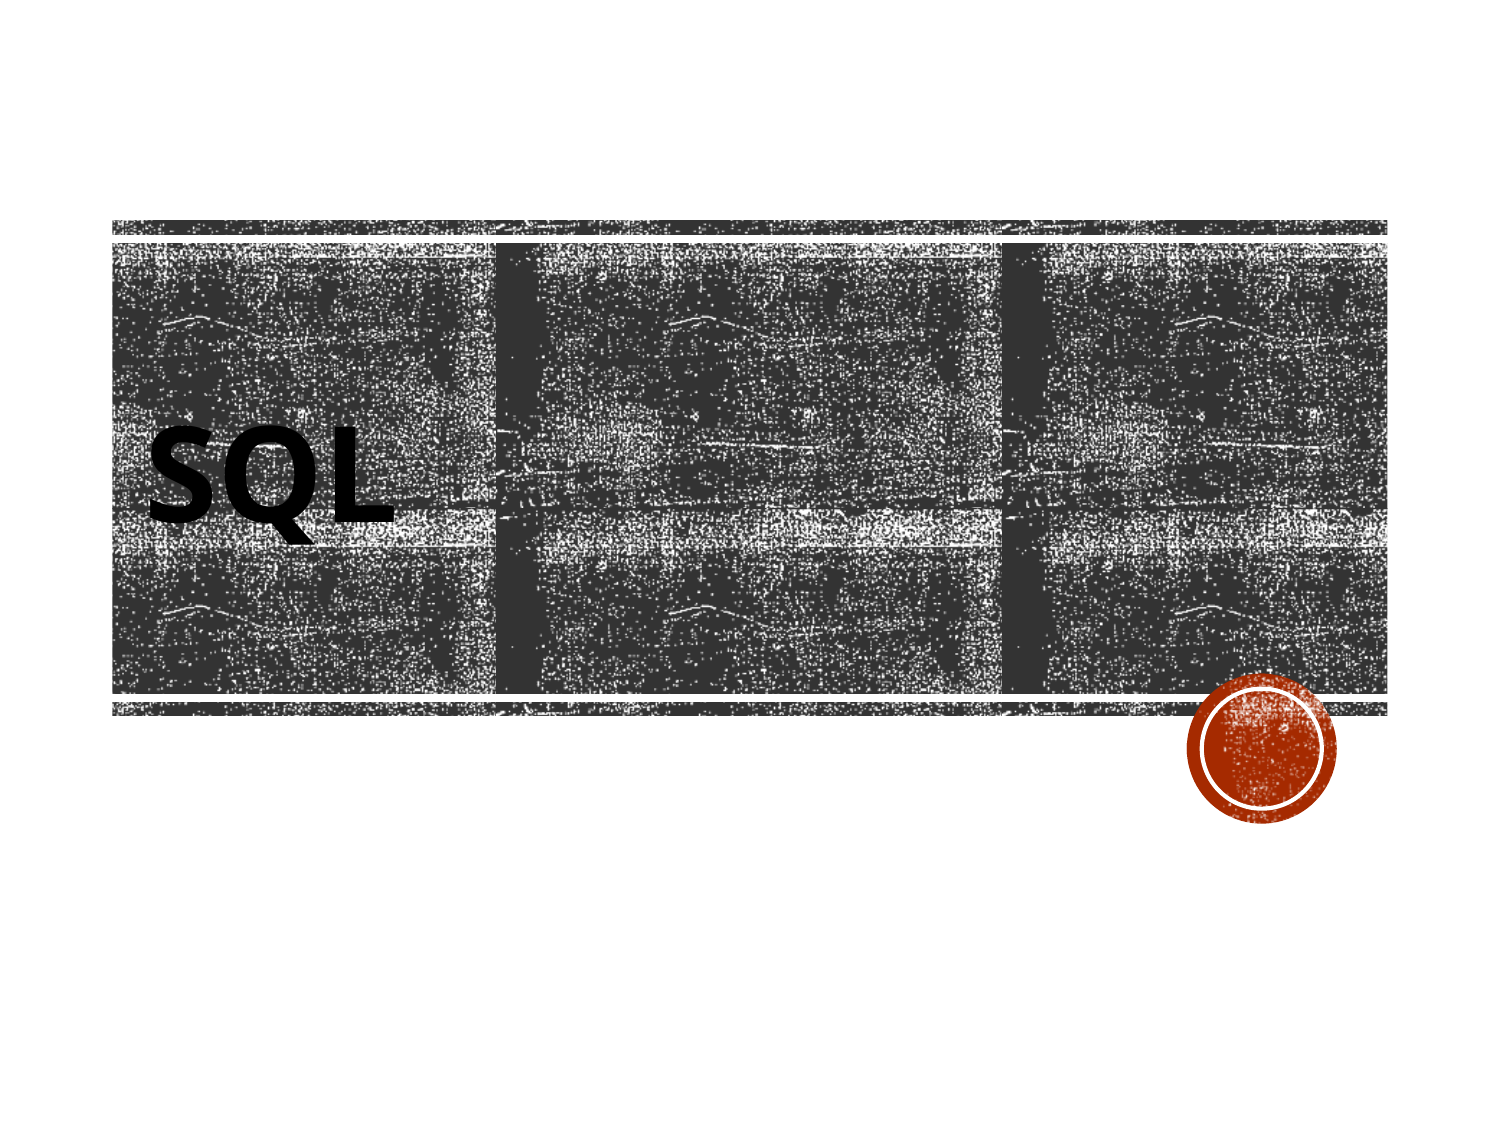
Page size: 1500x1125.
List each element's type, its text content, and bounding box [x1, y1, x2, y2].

title SQL [129, 234, 1375, 733]
